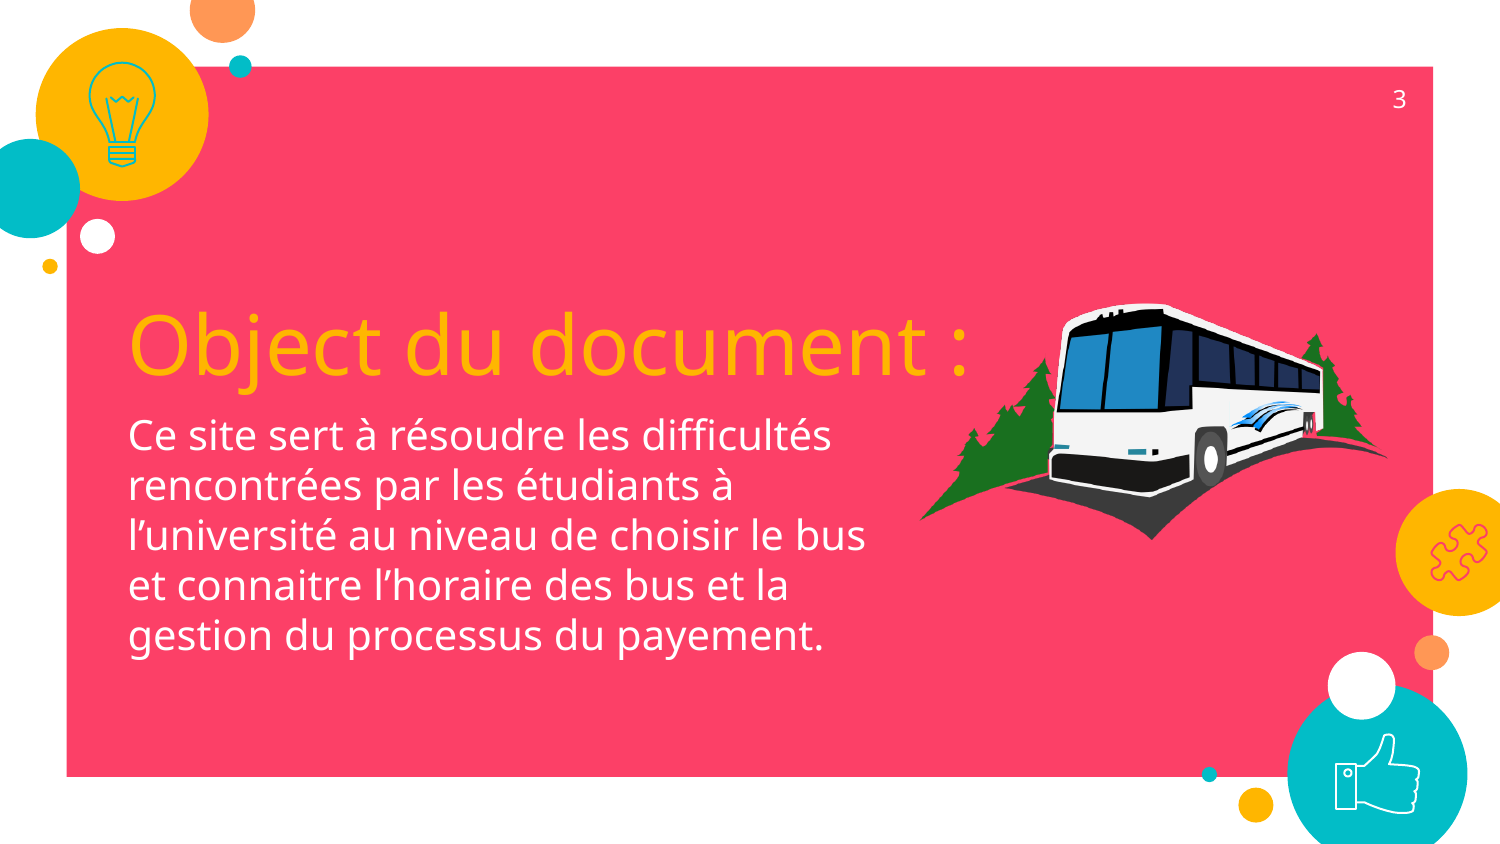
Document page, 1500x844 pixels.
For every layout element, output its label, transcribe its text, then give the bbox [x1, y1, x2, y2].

title Object du document : [112, 247, 1195, 394]
slide_number 3 [1331, 68, 1422, 134]
picture [919, 296, 1388, 540]
subtitle Ce site sert à résoudre les difficultés rencontrées par les étudiants à l’université au niveau de choisir le bus et connaitre l’horaire des bus et la gestion du processus du payement. [112, 394, 920, 685]
